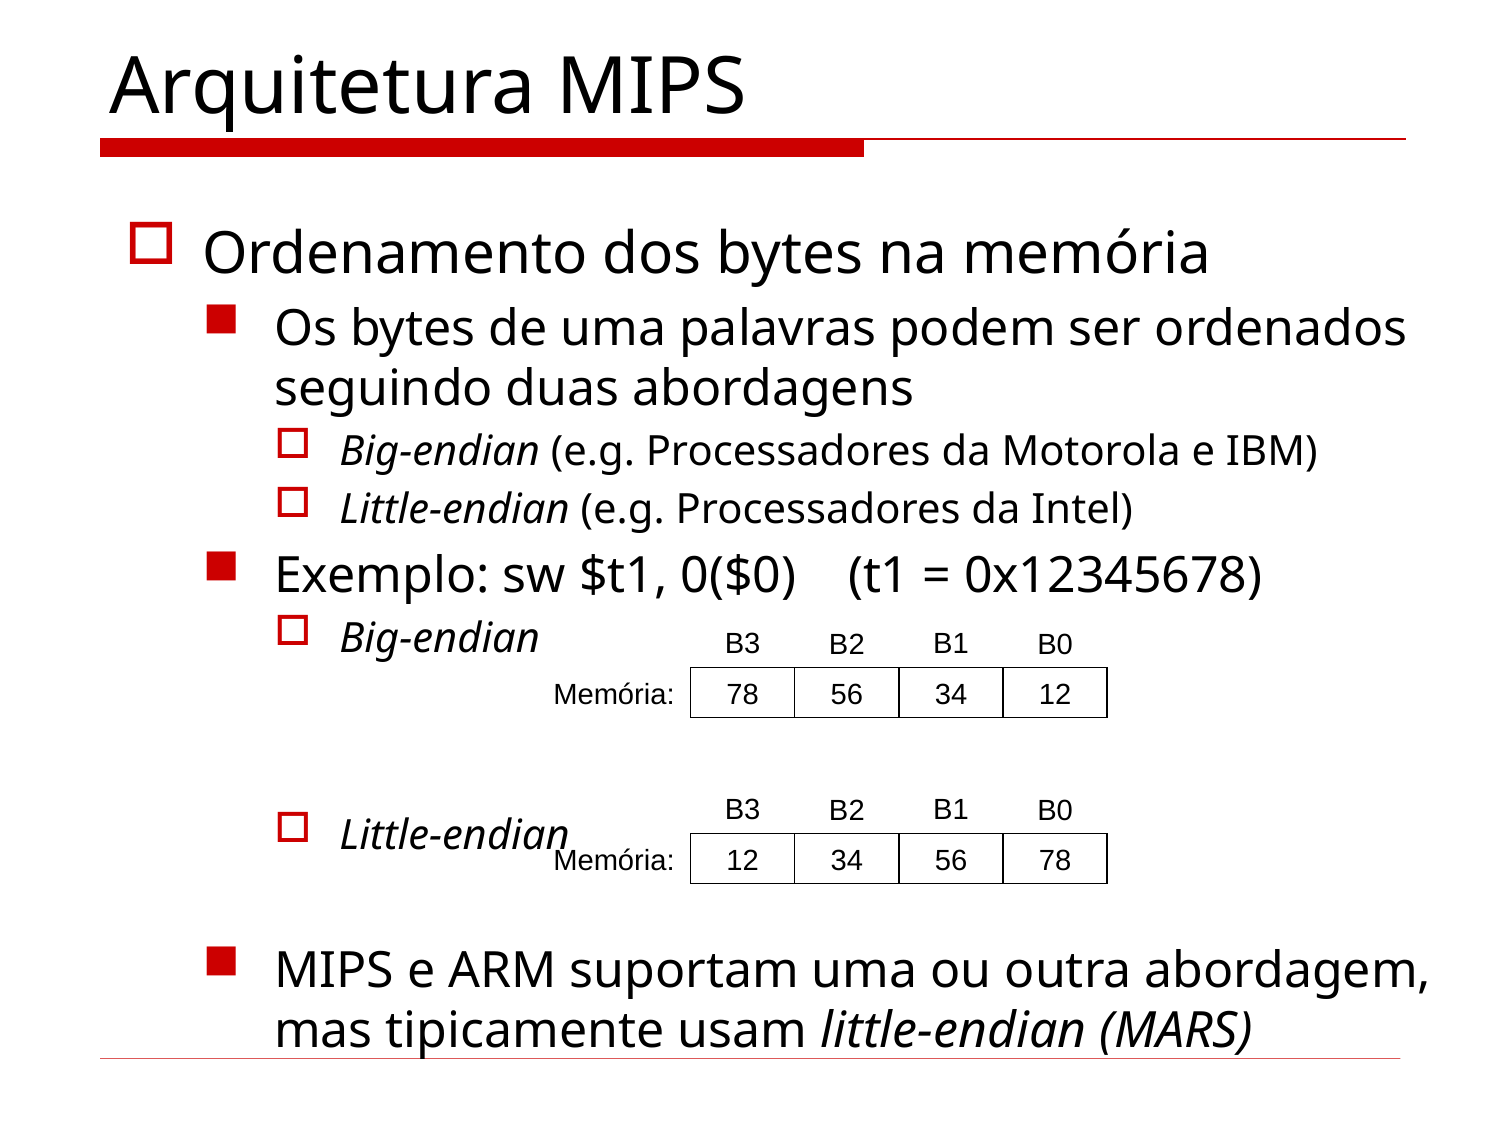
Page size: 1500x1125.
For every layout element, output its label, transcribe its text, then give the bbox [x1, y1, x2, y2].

title Arquitetura MIPS [93, 49, 1407, 138]
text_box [537, 782, 1108, 885]
list Ordenamento dos bytes na memória Os bytes de uma palavras podem ser ordenados seguindo duas abordagens Big-endian (e.g. Processadores da Motorola e IBM) Little-endian (e.g. Processadores da Intel) Exemplo: sw $t1, 0($0) (t1 = 0x12345678) Big-endian Little-endian MIPS e ARM suportam uma ou outra abordagem, mas tipicamente usam little-endian (MARS) [109, 207, 1500, 1028]
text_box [537, 616, 1108, 719]
